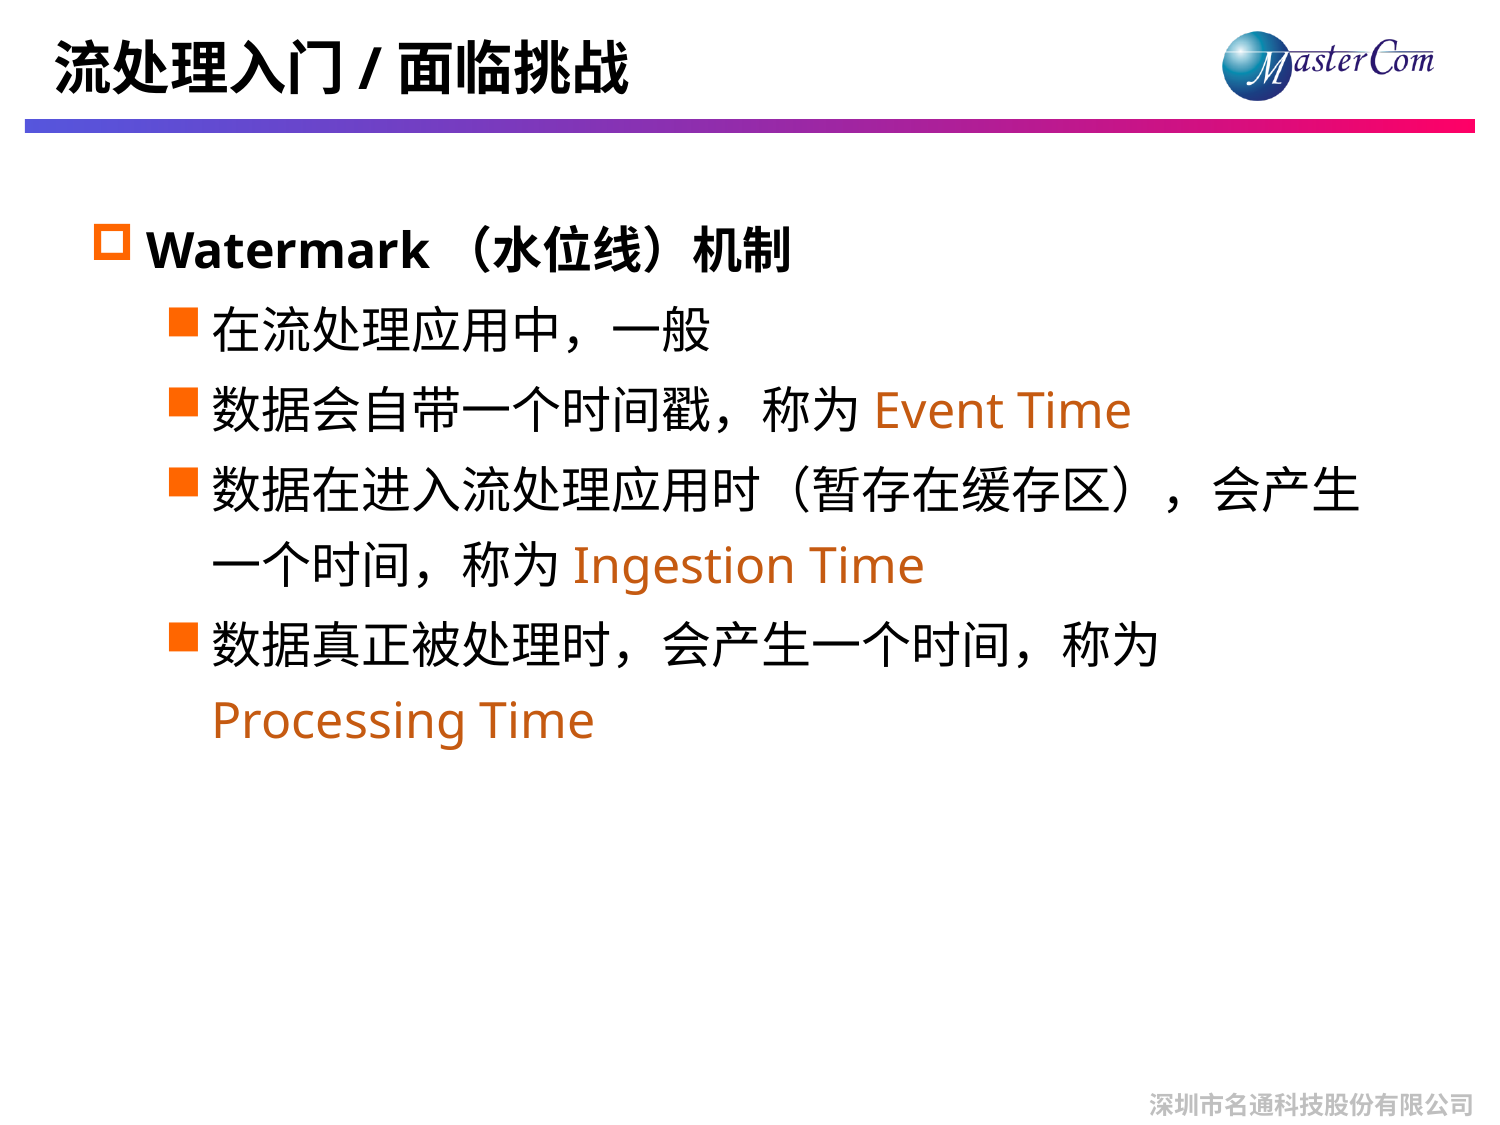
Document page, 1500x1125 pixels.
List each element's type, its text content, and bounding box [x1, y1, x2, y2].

list Watermark（水位线）机制 在流处理应用中，一般 数据会自带一个时间戳，称为Event Time 数据在进入流处理应用时（暂存在缓存区），会产生一个时间，称为Ingestion Time 数据真正被处理时，会产生一个时间，称为Processing Time [75, 196, 1425, 1050]
title 流处理入门/面临挑战 [24, 0, 1261, 132]
picture [1261, 31, 1434, 101]
